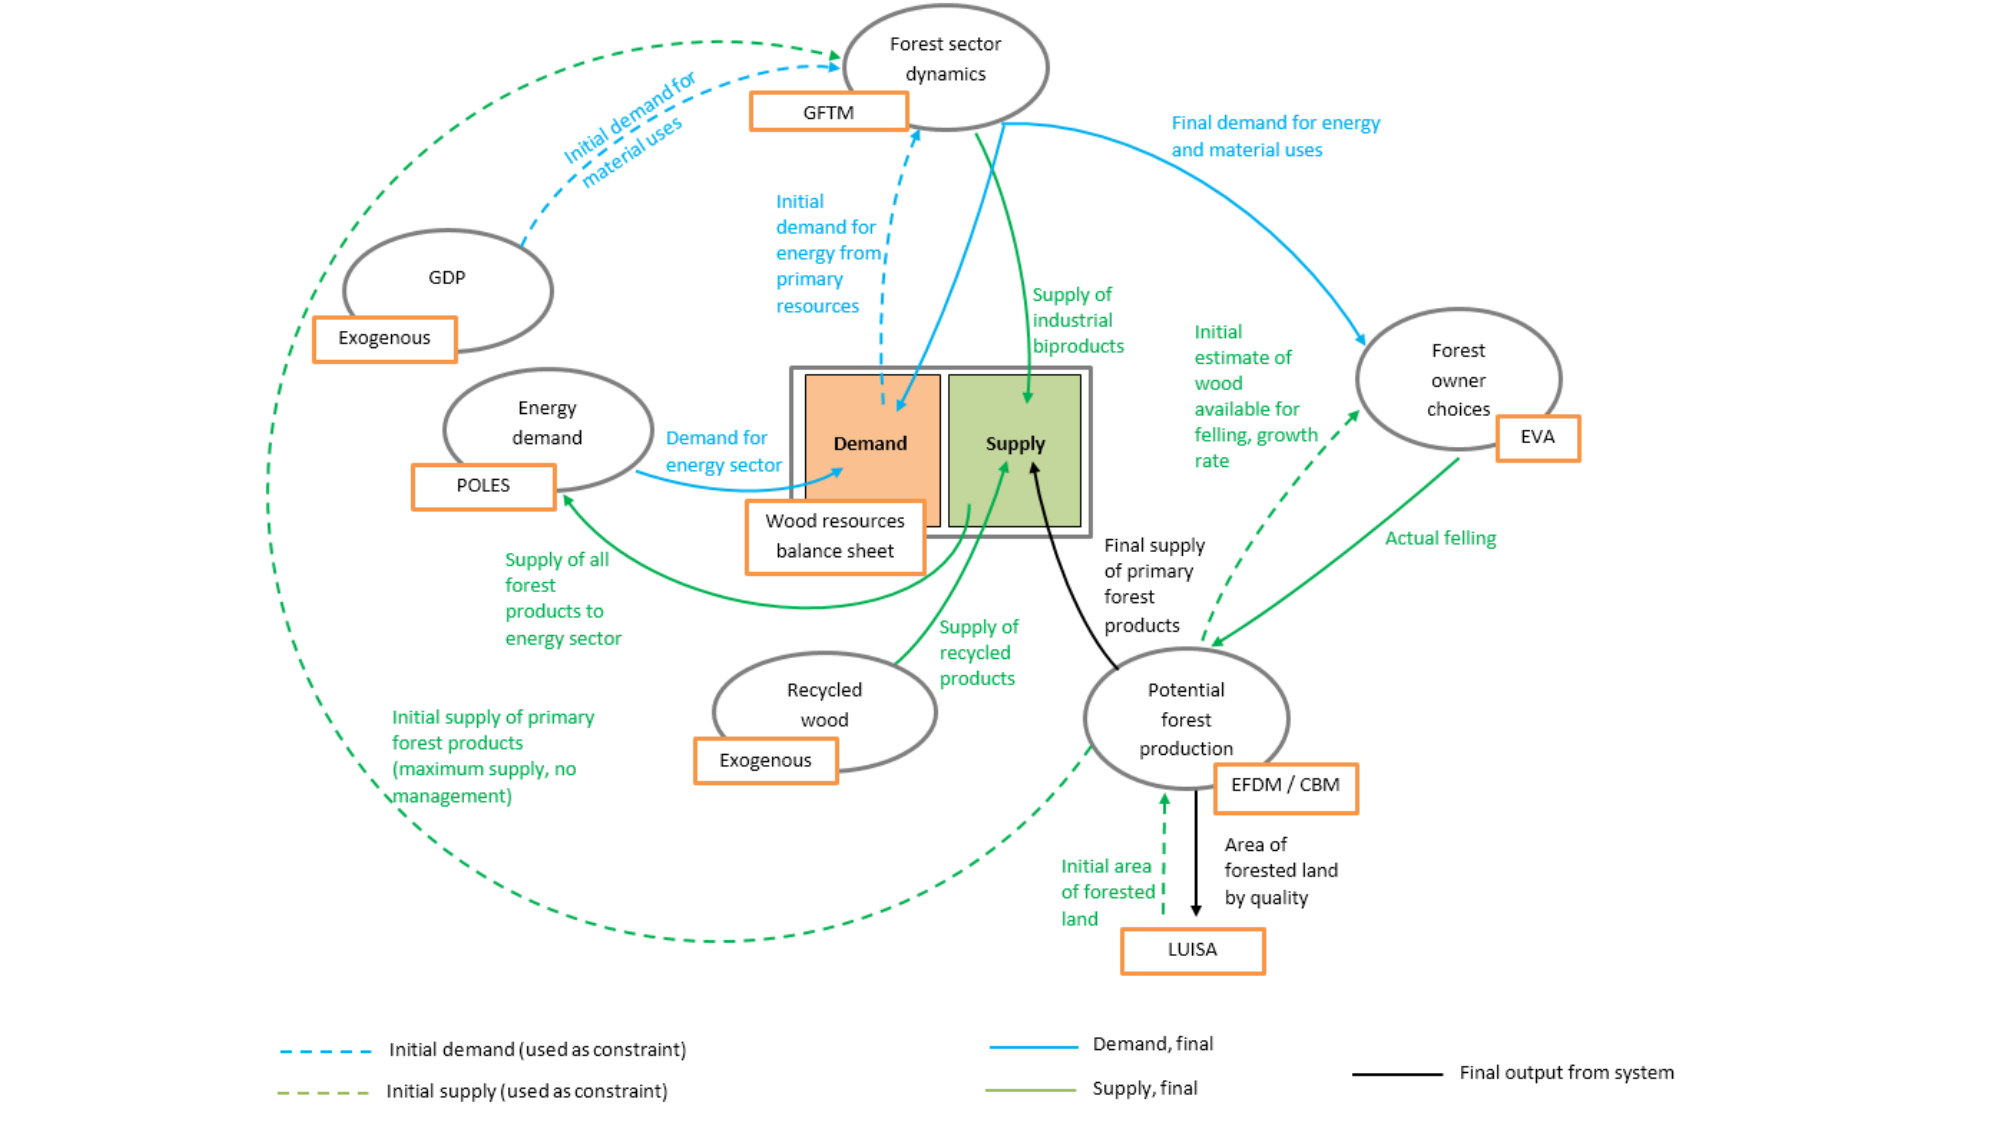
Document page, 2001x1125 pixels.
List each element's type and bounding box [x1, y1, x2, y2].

picture [252, 0, 1748, 1125]
